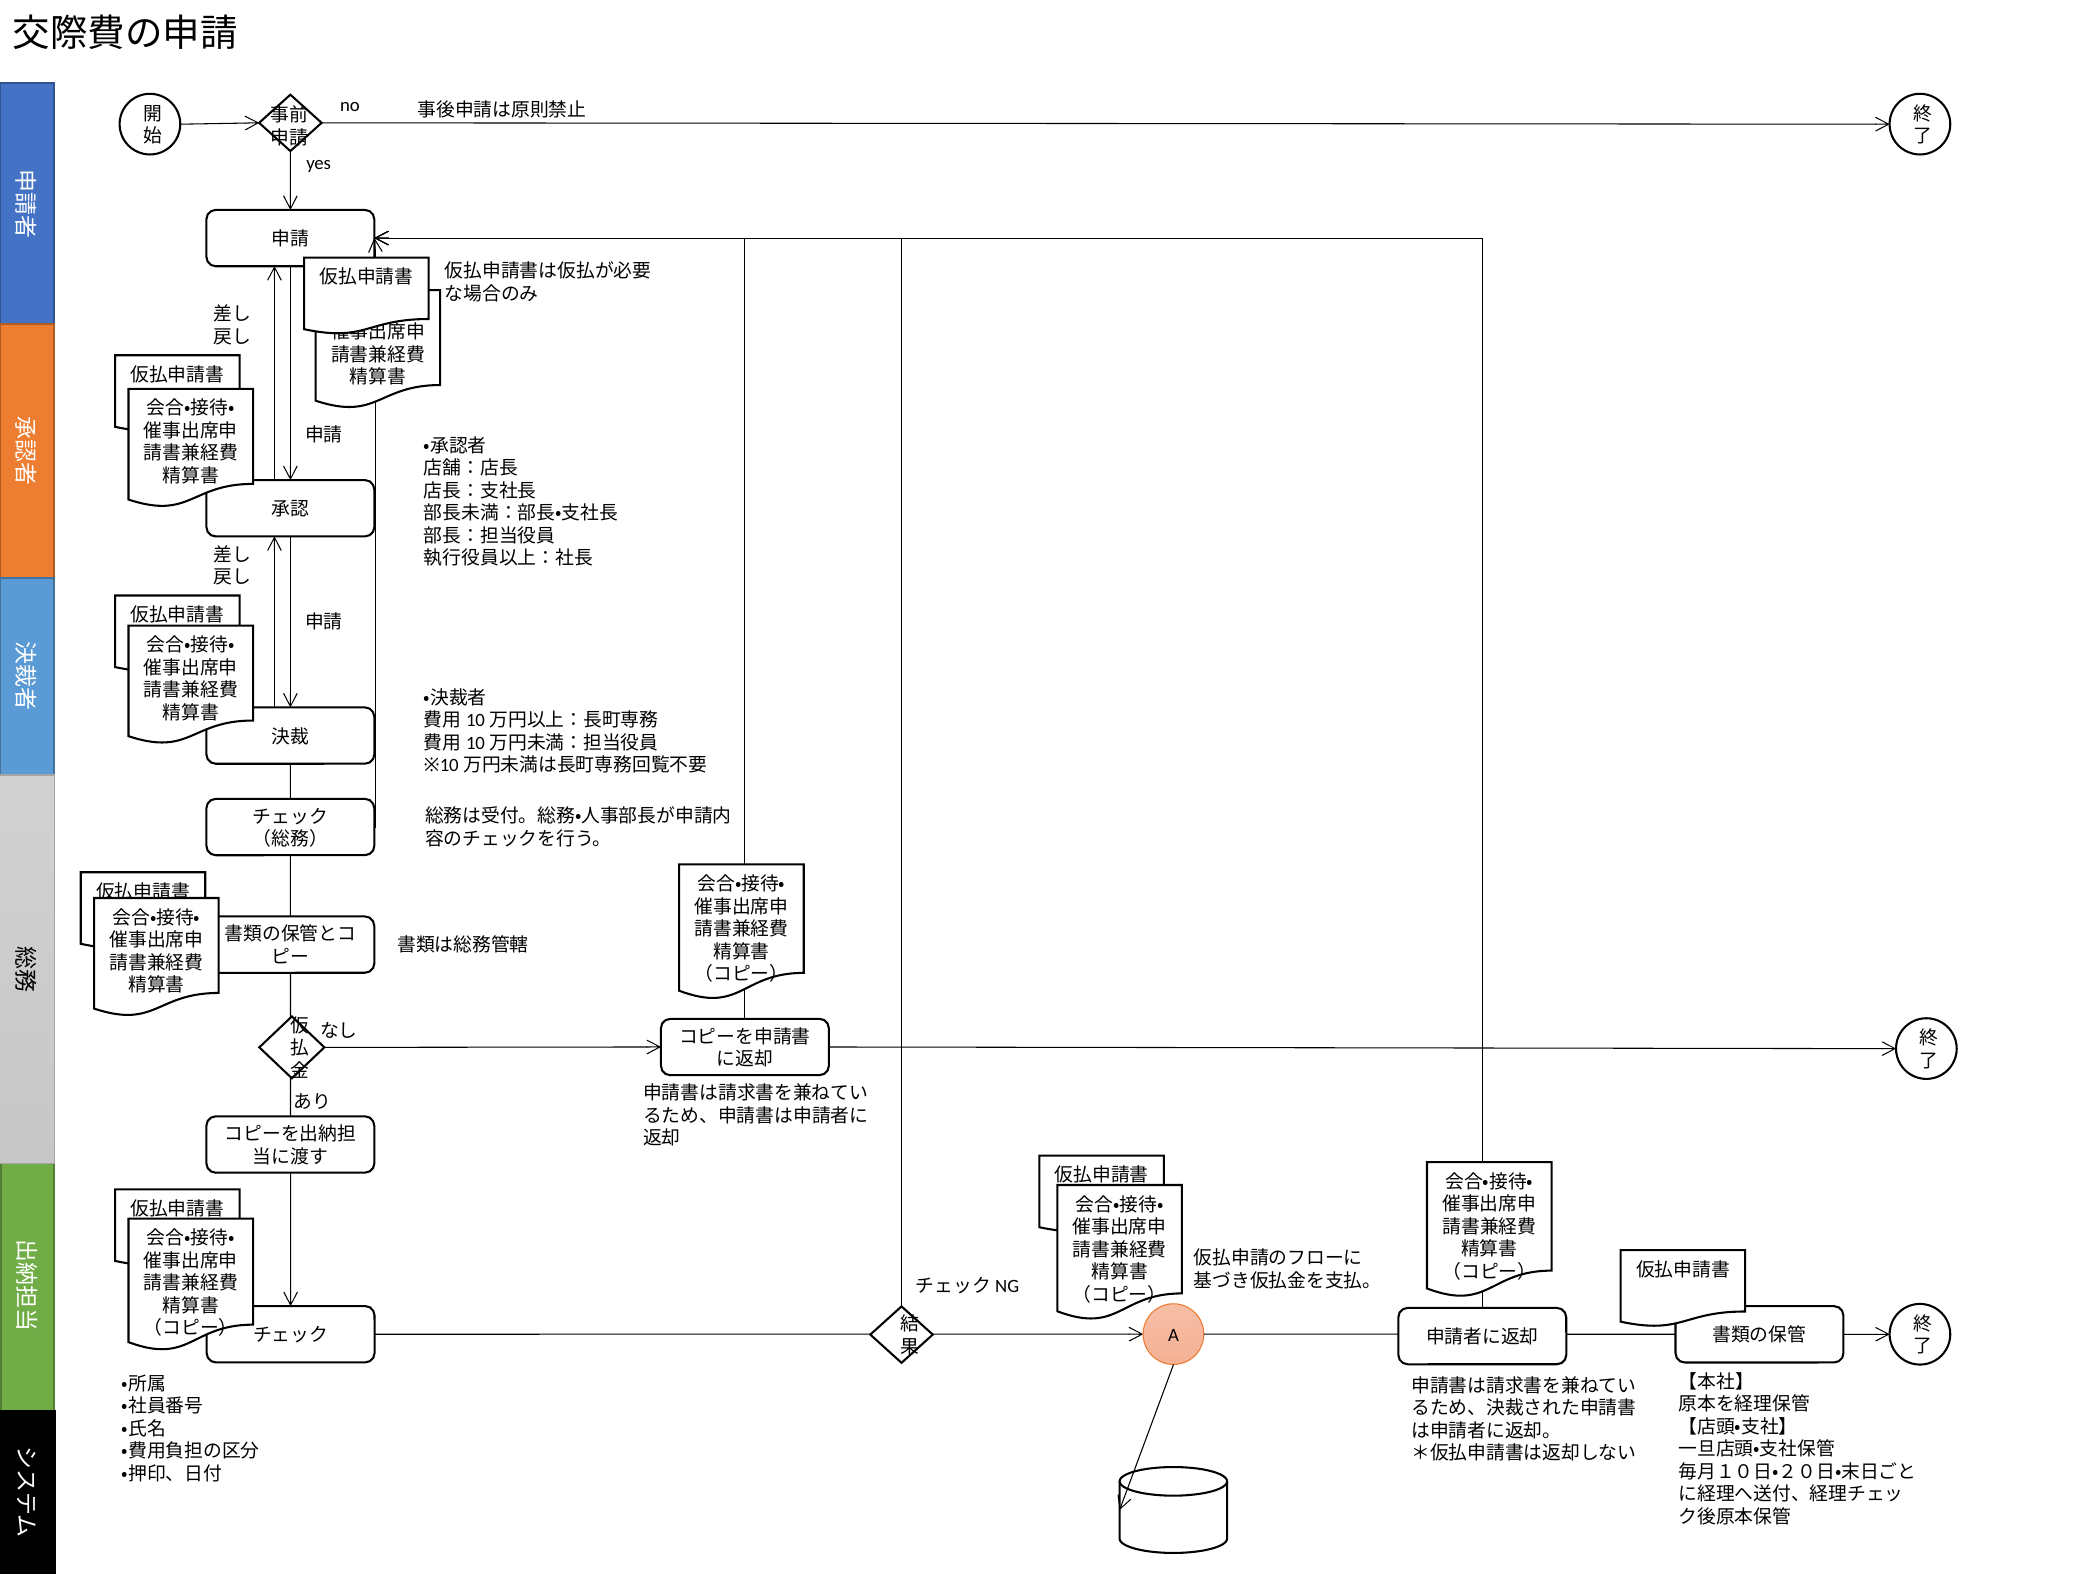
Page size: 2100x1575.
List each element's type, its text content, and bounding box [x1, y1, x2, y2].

text_box 会合・接待・催事出席申請書兼経費精算書 [127, 624, 255, 744]
text_box コピーを出納担当に渡す [205, 1115, 290, 1174]
text_box 終了 [1888, 92, 1952, 156]
text_box 会合・接待・催事出席申請書兼経費精算書 [127, 387, 255, 507]
text_box 決裁 [205, 706, 374, 765]
text_box 書類の保管とコピー [220, 915, 290, 974]
text_box チェック [205, 1305, 376, 1364]
text_box 交際費の申請 [0, 1, 901, 62]
text_box 事前申請 [256, 95, 324, 156]
text_box 開始 [118, 92, 182, 156]
text_box [1118, 1466, 1229, 1555]
text_box 申請者 [0, 82, 55, 323]
text_box 申請 [205, 208, 376, 268]
text_box 事後申請は原則禁止 [402, 90, 629, 122]
text_box 仮払申請書 [114, 1188, 241, 1265]
text_box 【本社】 原本を経理保管 【店頭・支社】 一旦店頭・支社保管 毎月１０日・２０日・末日ごとに経理へ送付、経理チェック後原本保管 [1663, 1362, 1935, 1535]
text_box 承認者 [0, 323, 55, 577]
text_box 会合・接待・催事出席申請書兼経費精算書 （コピー） [1056, 1308, 1129, 1320]
text_box 出納担当 [0, 1164, 55, 1410]
text_box 承認 [205, 479, 374, 538]
text_box yes [291, 143, 352, 181]
text_box no [325, 85, 386, 122]
text_box 差し戻し [198, 535, 275, 595]
text_box 終了 [1888, 1302, 1952, 1362]
text_box 会合・接待・催事出席申請書兼経費精算書 （コピー） [127, 1217, 255, 1351]
text_box 結果 [869, 1308, 934, 1334]
text_box 仮払金 [291, 1015, 325, 1080]
text_box 書類の保管とコピー [291, 915, 374, 974]
text_box 書類の保管 [1674, 1305, 1845, 1334]
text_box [374, 238, 1483, 1308]
text_box なし [305, 1011, 374, 1049]
text_box 終了 [1895, 1017, 1958, 1080]
text_box 書類の保管 [1674, 1335, 1845, 1364]
text_box A [1142, 1308, 1205, 1365]
text_box システム [0, 1410, 56, 1574]
text_box 会合・接待・催事出席申請書兼経費精算書 [93, 896, 220, 1016]
text_box 結果 [869, 1335, 934, 1365]
text_box コピーを出納担当に渡す [291, 1115, 374, 1174]
text_box あり [278, 1082, 290, 1115]
text_box 仮払申請書 [303, 256, 374, 335]
text_box あり [291, 1082, 374, 1119]
text_box 申請 [291, 602, 367, 640]
text_box 決裁者 [0, 577, 55, 774]
text_box 会合・接待・催事出席申請書兼経費精算書 （コピー） [1483, 1161, 1553, 1293]
text_box 会合・接待・催事出席申請書兼経費精算書 [314, 329, 374, 409]
text_box 仮払申請書 [114, 354, 241, 431]
text_box 申請者に返却 [1397, 1306, 1568, 1334]
text_box ・所属 ・社員番号 ・氏名 ・費用負担の区分 ・押印、日付 [107, 1364, 406, 1492]
text_box 申請 [291, 415, 367, 453]
text_box チェック （総務） [205, 797, 290, 857]
text_box 仮払申請書 [1619, 1249, 1747, 1327]
text_box 差し戻し [198, 294, 274, 355]
text_box 仮払金 [257, 1016, 290, 1078]
text_box 申請書は請求書を兼ねているため、決裁された申請書は申請者に返却。 ＊仮払申請書は返却しない [1396, 1365, 1662, 1471]
text_box 総務 [0, 774, 55, 1164]
text_box 仮払申請書 [79, 871, 207, 948]
text_box 仮払申請書 [114, 594, 241, 671]
text_box チェック （総務） [291, 797, 374, 857]
text_box 申請者に返却 [1397, 1335, 1568, 1365]
